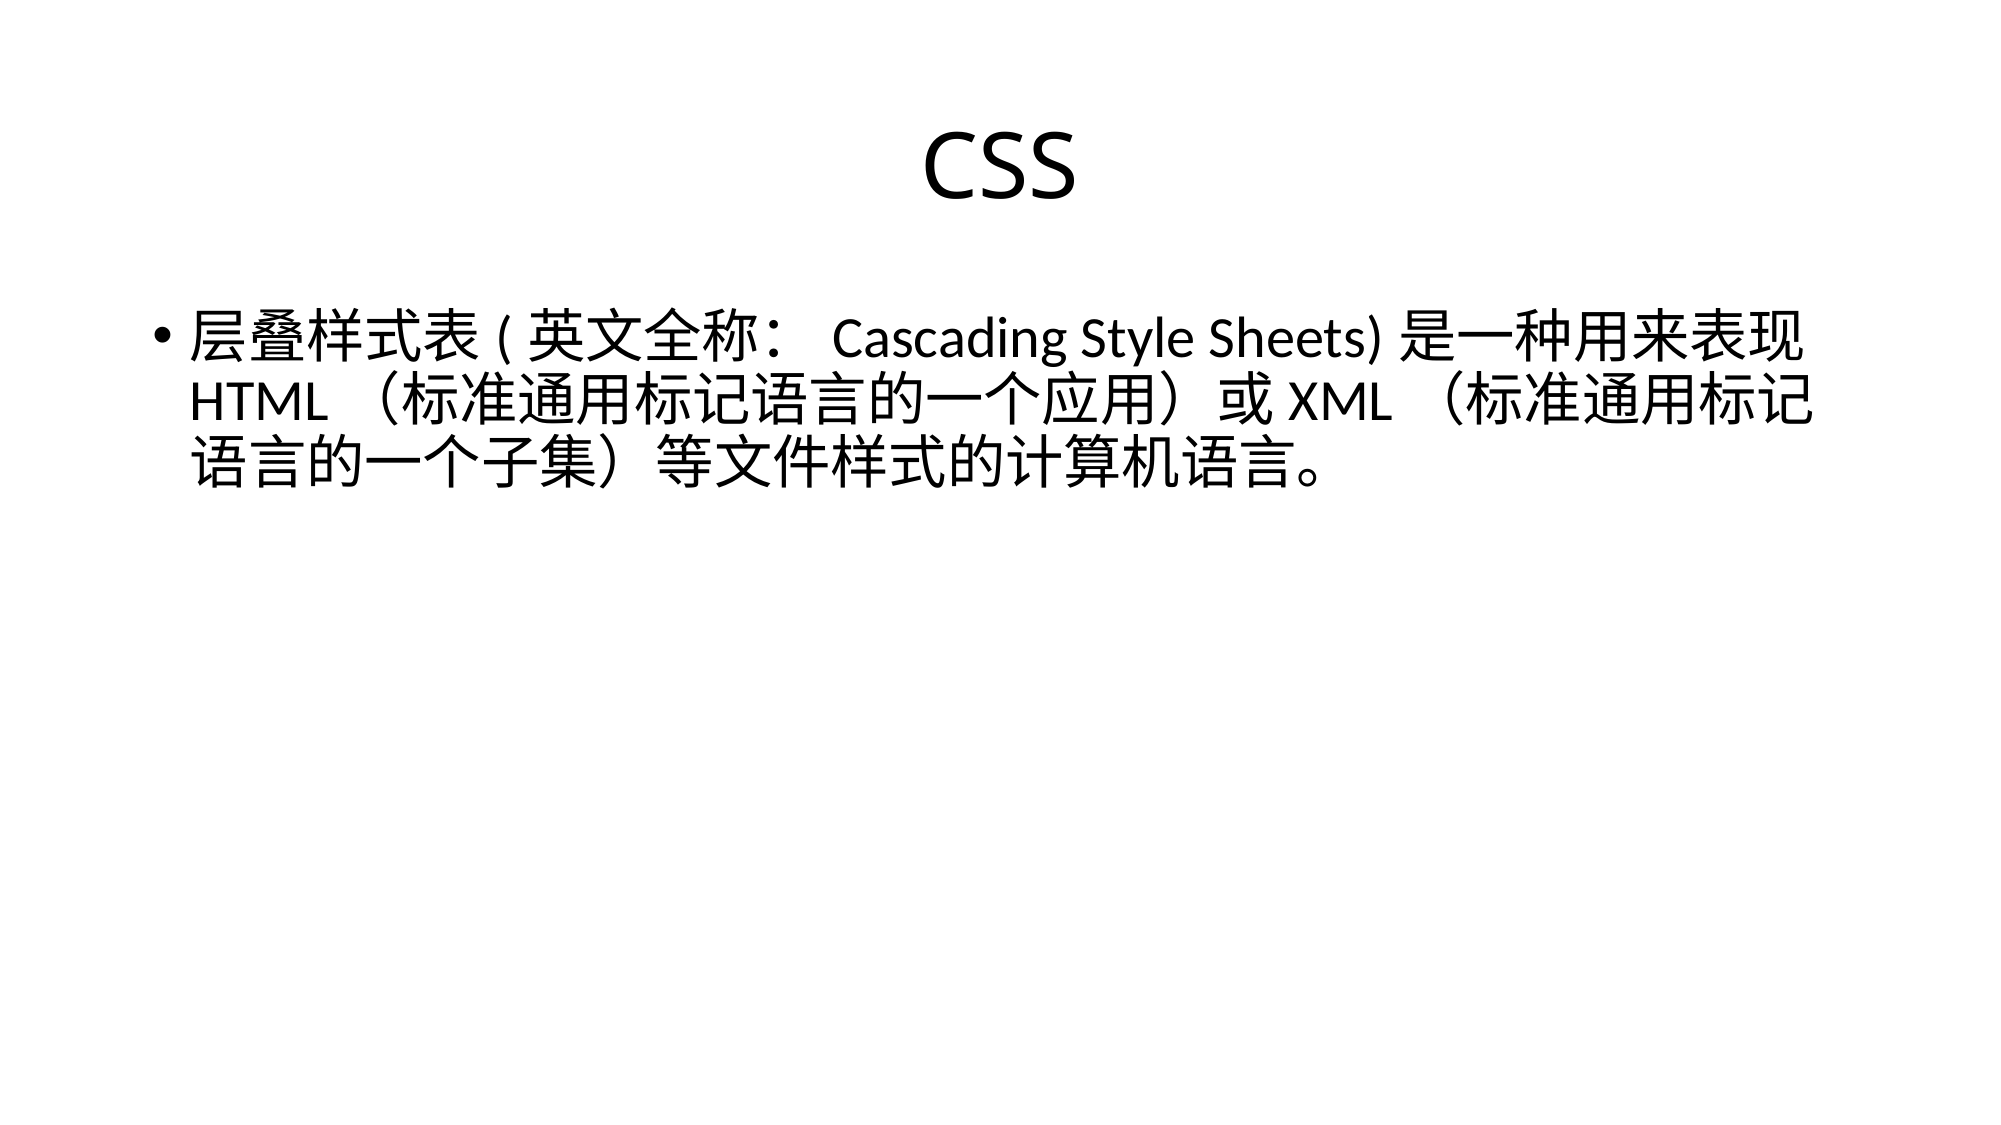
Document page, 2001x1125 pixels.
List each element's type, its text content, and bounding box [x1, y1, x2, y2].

list 层叠样式表(英文全称：Cascading Style Sheets)是一种用来表现HTML（标准通用标记语言的一个应用）或XML（标准通用标记语言的一个子集）等文件样式的计算机语言。 [137, 299, 1863, 1014]
title CSS [137, 59, 1863, 278]
